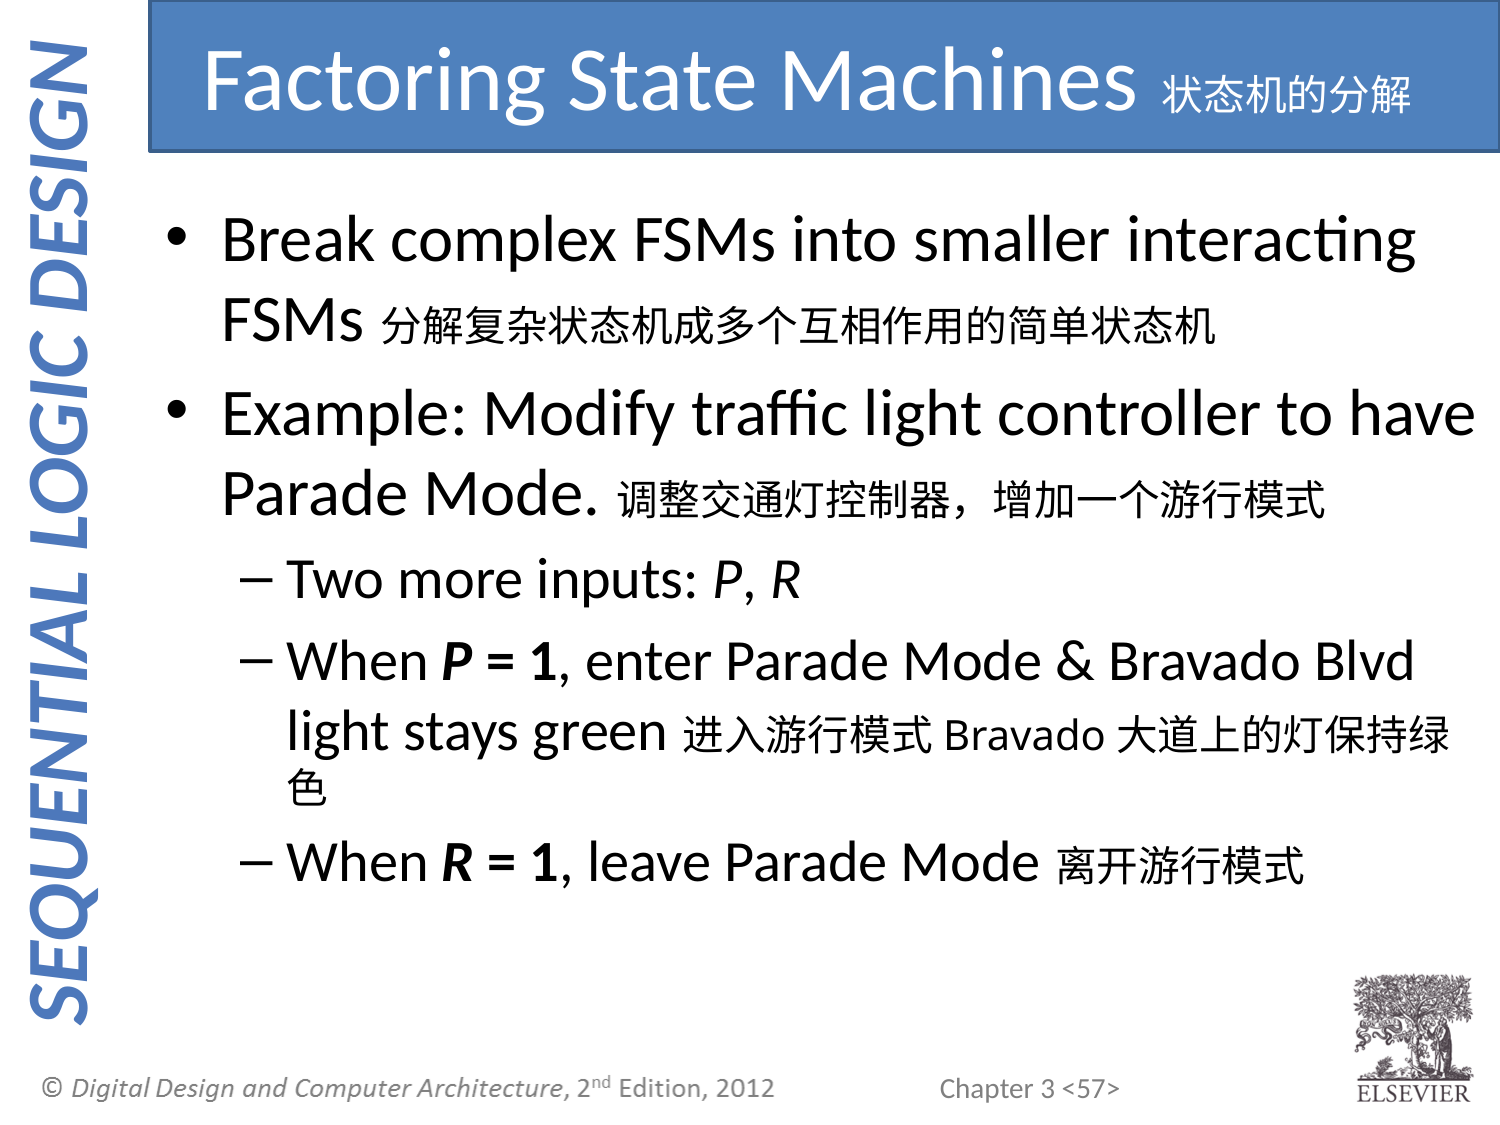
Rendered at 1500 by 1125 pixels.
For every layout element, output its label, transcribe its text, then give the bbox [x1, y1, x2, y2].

picture [0, 0, 1500, 1125]
list Break complex FSMs into smaller interacting FSMs分解复杂状态机成多个互相作用的简单状态机 Example: Modify traffic light controller to have Parade Mode.调整交通灯控制器，增加一个游行模式 Two more inputs: P, R When P = 1, enter Parade Mode & Bravado Blvd light stays green进入游行模式Bravado大道上的灯保持绿色 When R = 1, leave Parade Mode离开游行模式 [150, 187, 1500, 930]
text_box Factoring State Machines状态机的分解 [187, 11, 1488, 136]
